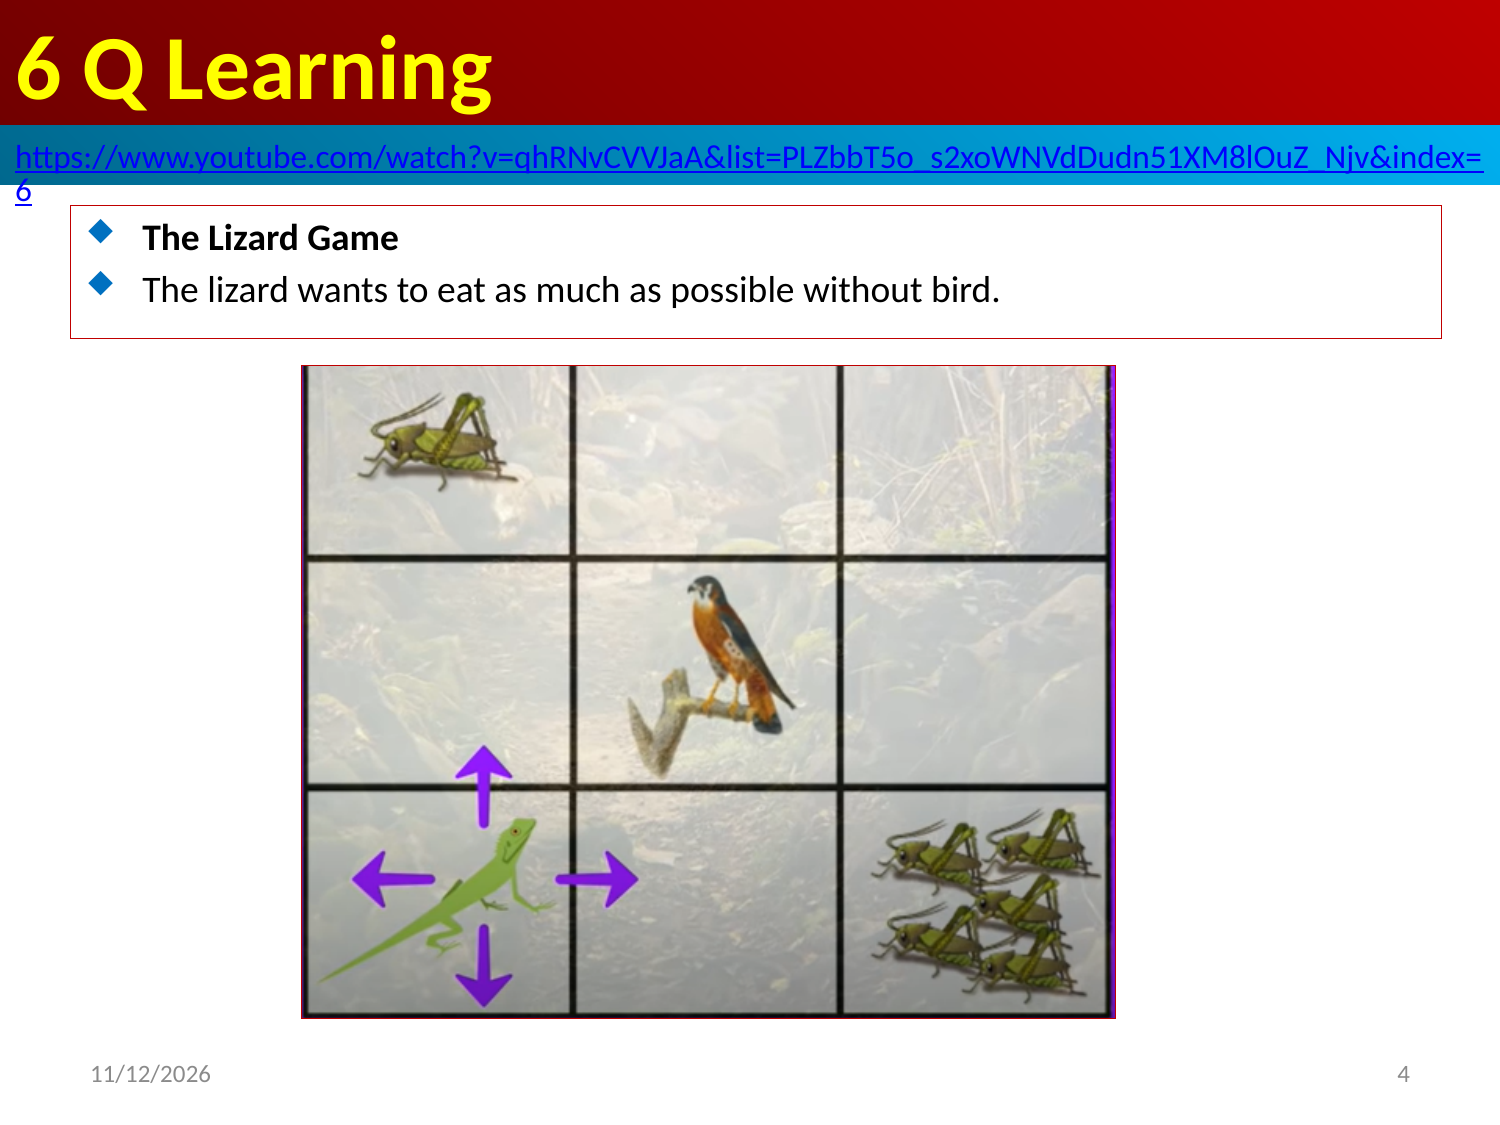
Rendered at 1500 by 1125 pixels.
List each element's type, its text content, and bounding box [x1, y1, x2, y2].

text_box https://www.youtube.com/watch?v=qhRNvCVVJaA&list=PLZbbT5o_s2xoWNVdDudn51XM8lOuZ_Njv&index=6 [0, 125, 1500, 185]
slide_number 4 [1074, 1042, 1425, 1103]
picture [300, 365, 1116, 1020]
title 6 Q Learning [0, 0, 1500, 125]
subtitle The Lizard Game The lizard wants to eat as much as possible without bird. [70, 205, 1442, 339]
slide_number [75, 1042, 425, 1103]
